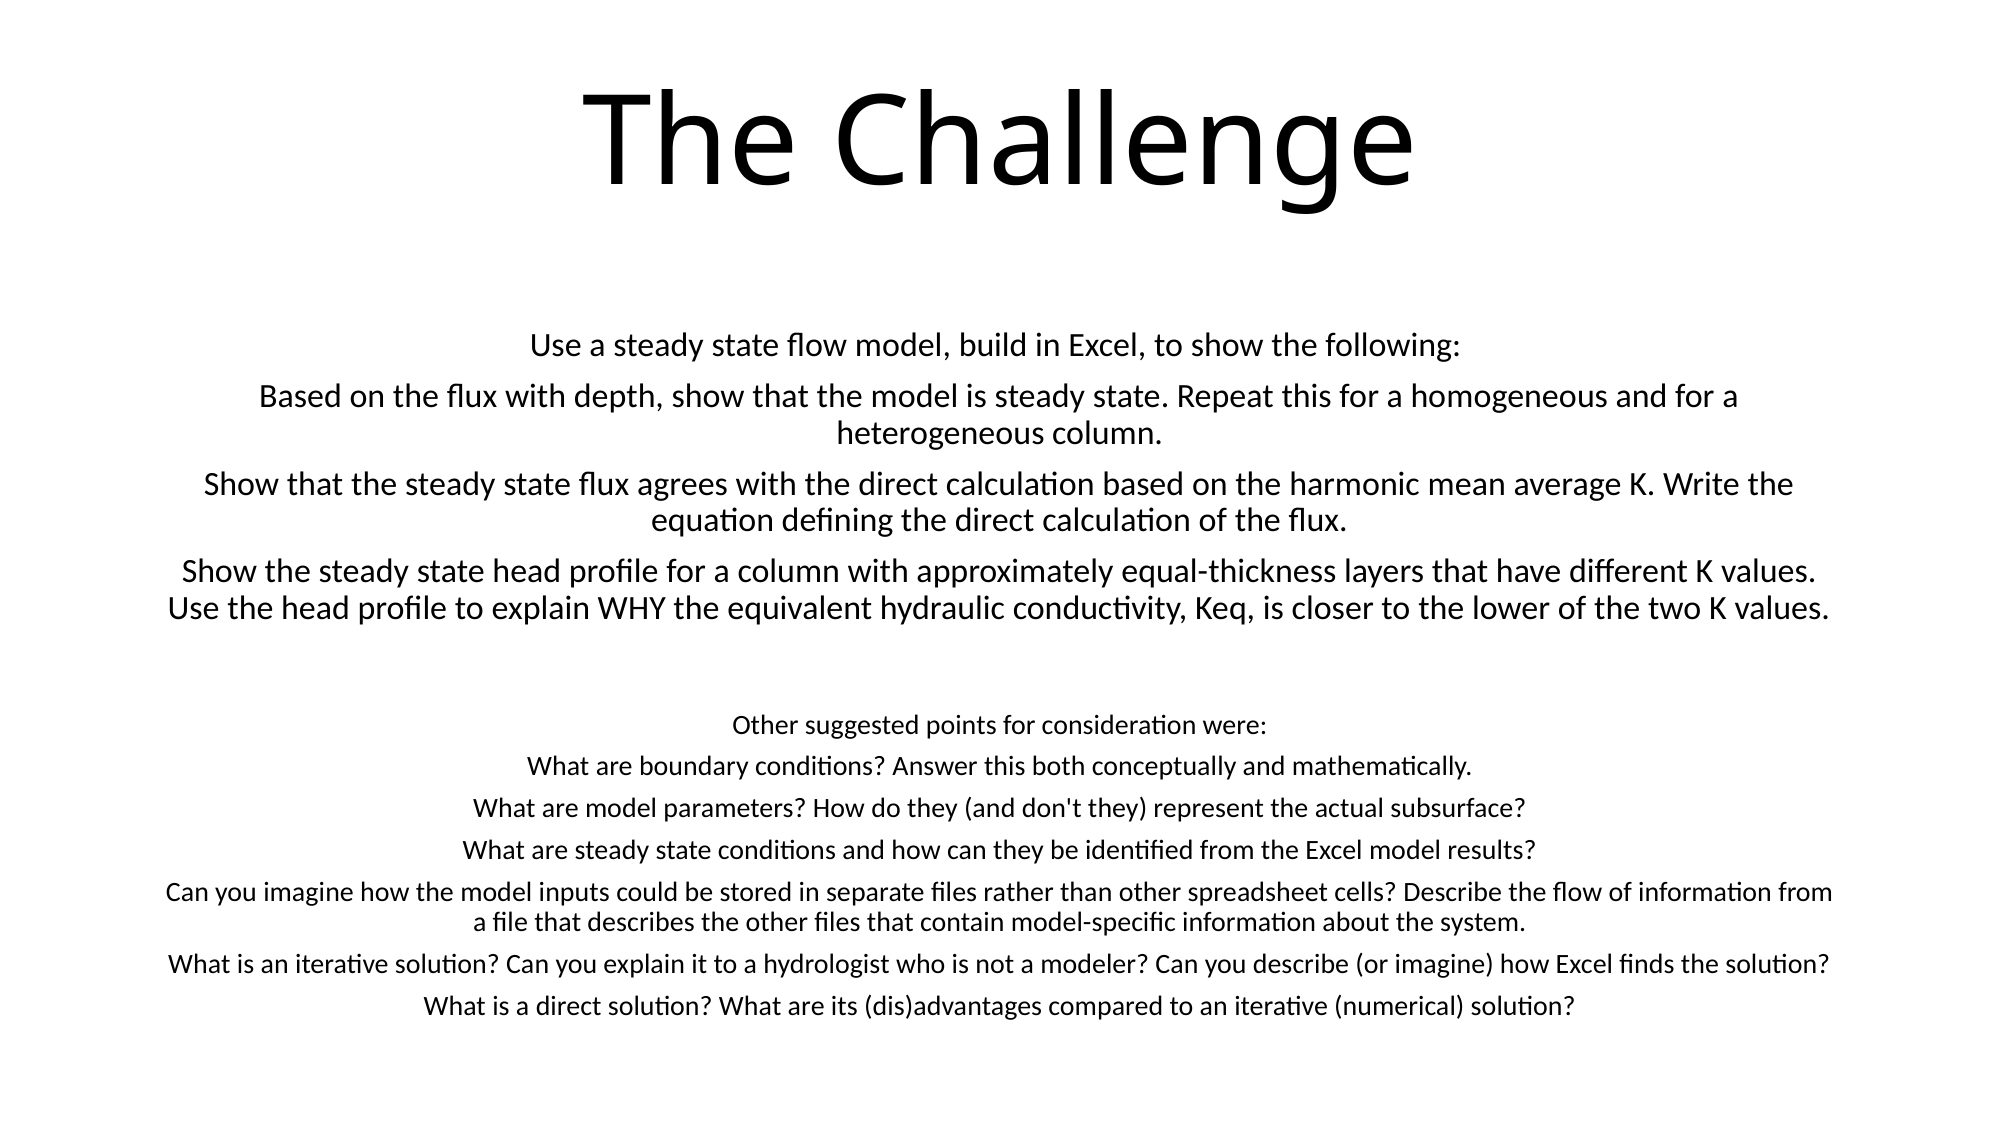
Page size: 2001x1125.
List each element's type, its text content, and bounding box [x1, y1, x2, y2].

subtitle Use a steady state flow model, build in Excel, to show the following: Based on the flux with depth, show that the model is steady state. Repeat this for a homogeneous and for a heterogeneous column. Show that the steady state flux agrees with the direct calculation based on the harmonic mean average K. Write the equation defining the direct calculation of the flux. Show the steady state head profile for a column with approximately equal-thickness layers that have different K values. Use the head profile to explain WHY the equivalent hydraulic conductivity, Keq, is closer to the lower of the two K values. [146, 320, 1854, 661]
text_box Other suggested points for consideration were: What are boundary conditions? Answer this both conceptually and mathematically. What are model parameters? How do they (and don't they) represent the actual subsurface? What are steady state conditions and how can they be identified from the Excel model results? Can you imagine how the model inputs could be stored in separate files rather than other spreadsheet cells? Describe the flow of information from a file that describes the other files that contain model-specific information about the system. What is an iterative solution? Can you explain it to a hydrologist who is not a modeler? Can you describe (or imagine) how Excel finds the solution? What is a direct solution? What are its (dis)advantages compared to an iterative (numerical) solution? [146, 702, 1854, 1043]
title The Challenge [249, 65, 1750, 220]
